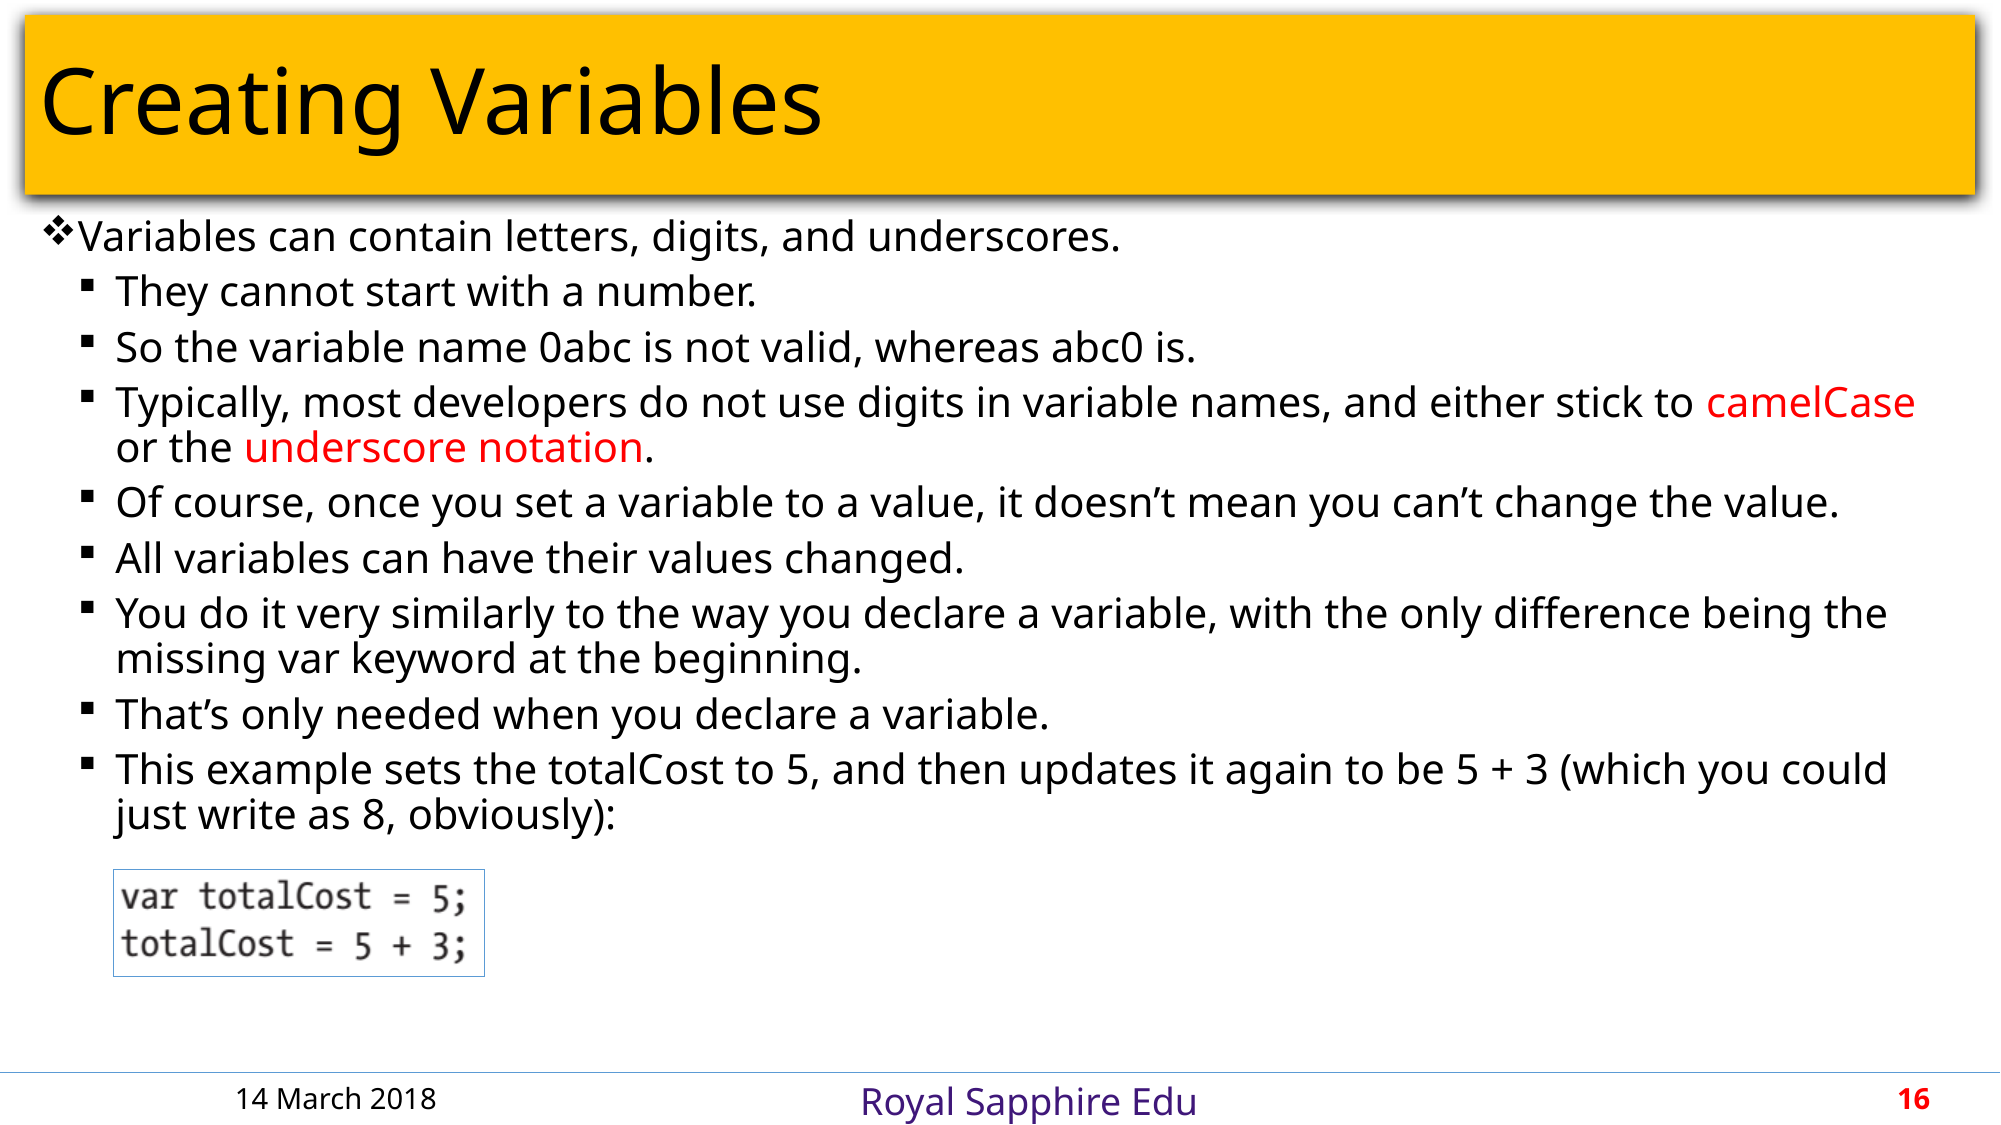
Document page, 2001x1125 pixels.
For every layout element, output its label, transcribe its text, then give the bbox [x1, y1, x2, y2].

title Creating Variables [24, 14, 1975, 195]
list Variables can contain letters, digits, and underscores. They cannot start with a number. So the variable name 0abc is not valid, whereas abc0 is. Typically, most developers do not use digits in variable names, and either stick to camelCase or the underscore notation. Of course, once you set a variable to a value, it doesn’t mean you can’t change the value. All variables can have their values changed. You do it very similarly to the way you declare a variable, with the only difference being the missing var keyword at the beginning. That’s only needed when you declare a variable. This example sets the totalCost to 5, and then updates it again to be 5 + 3 (which you could just write as 8, obviously): [24, 208, 1975, 1063]
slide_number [220, 1072, 671, 1115]
slide_number 16 [1495, 1072, 1946, 1115]
picture [113, 869, 485, 977]
